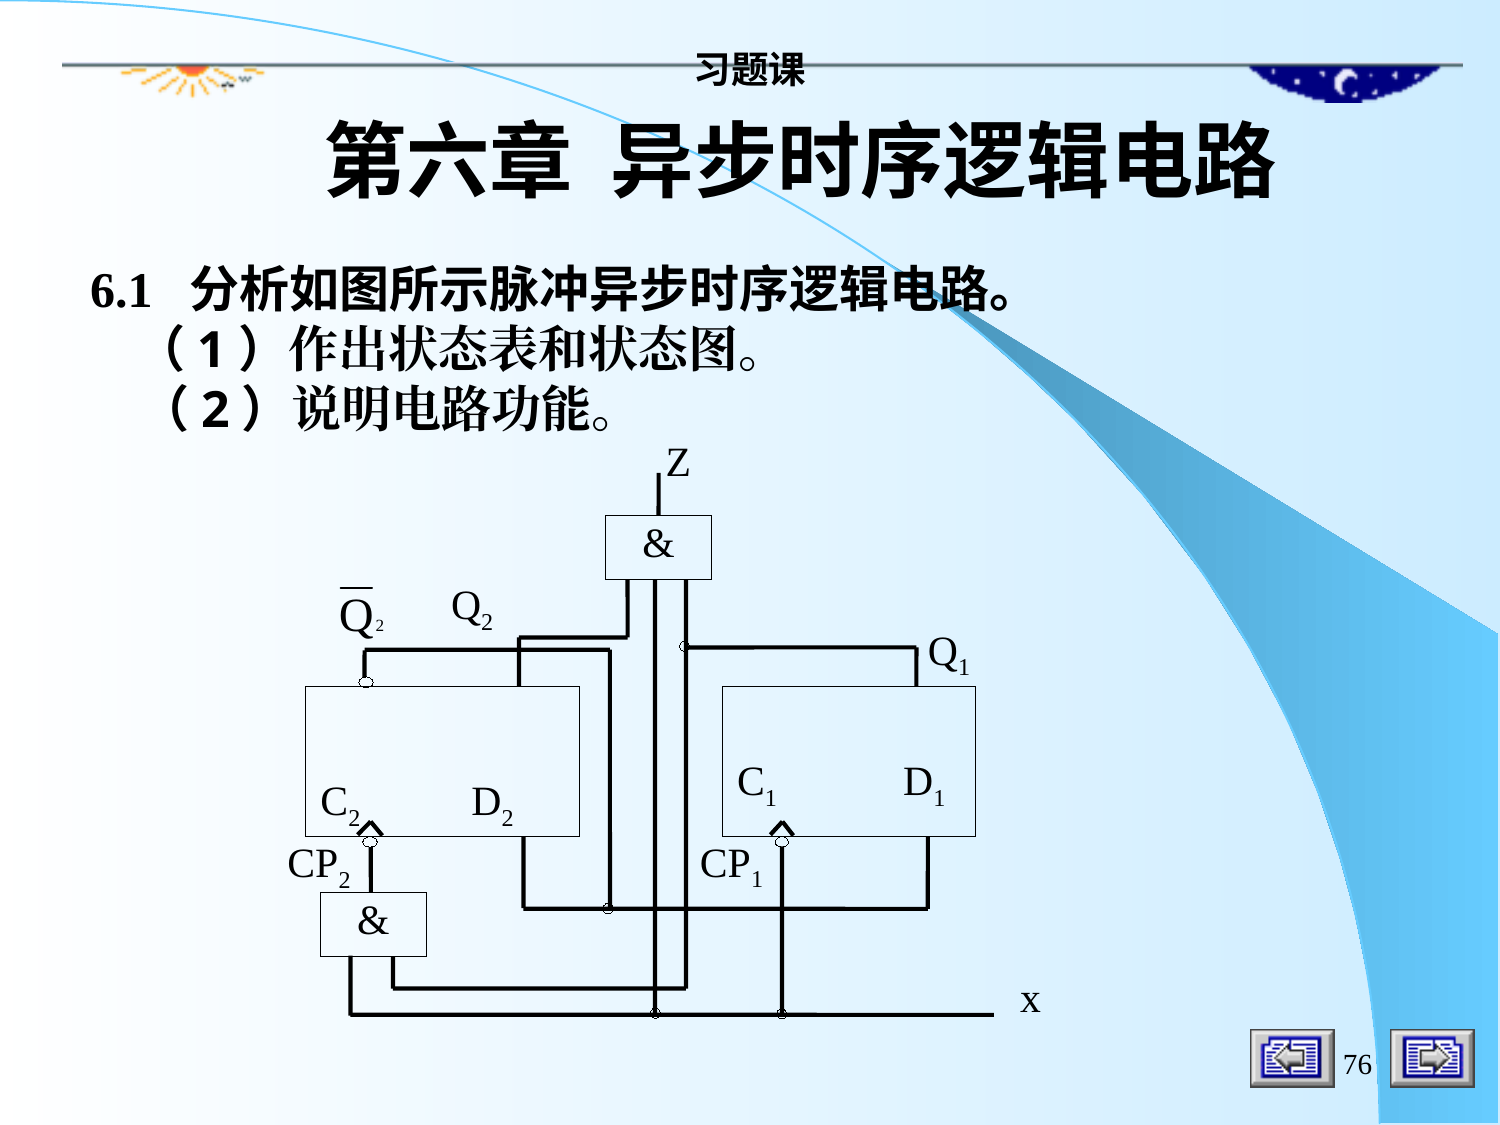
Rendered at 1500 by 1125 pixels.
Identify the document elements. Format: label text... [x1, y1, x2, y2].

title 习题课 [112, 24, 1388, 62]
picture [1390, 1029, 1475, 1088]
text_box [287, 435, 1061, 1035]
picture [62, 62, 1463, 103]
text_box 第六章 异步时序逻辑电路 [225, 112, 1375, 218]
picture [1249, 1029, 1335, 1088]
title 习题课 [112, 103, 1388, 113]
text_box 6.1 分析如图所示脉冲异步时序逻辑电路。 （1）作出状态表和状态图。 （2）说明电路功能。 [74, 249, 1425, 445]
slide_number 76 [1074, 1025, 1388, 1100]
